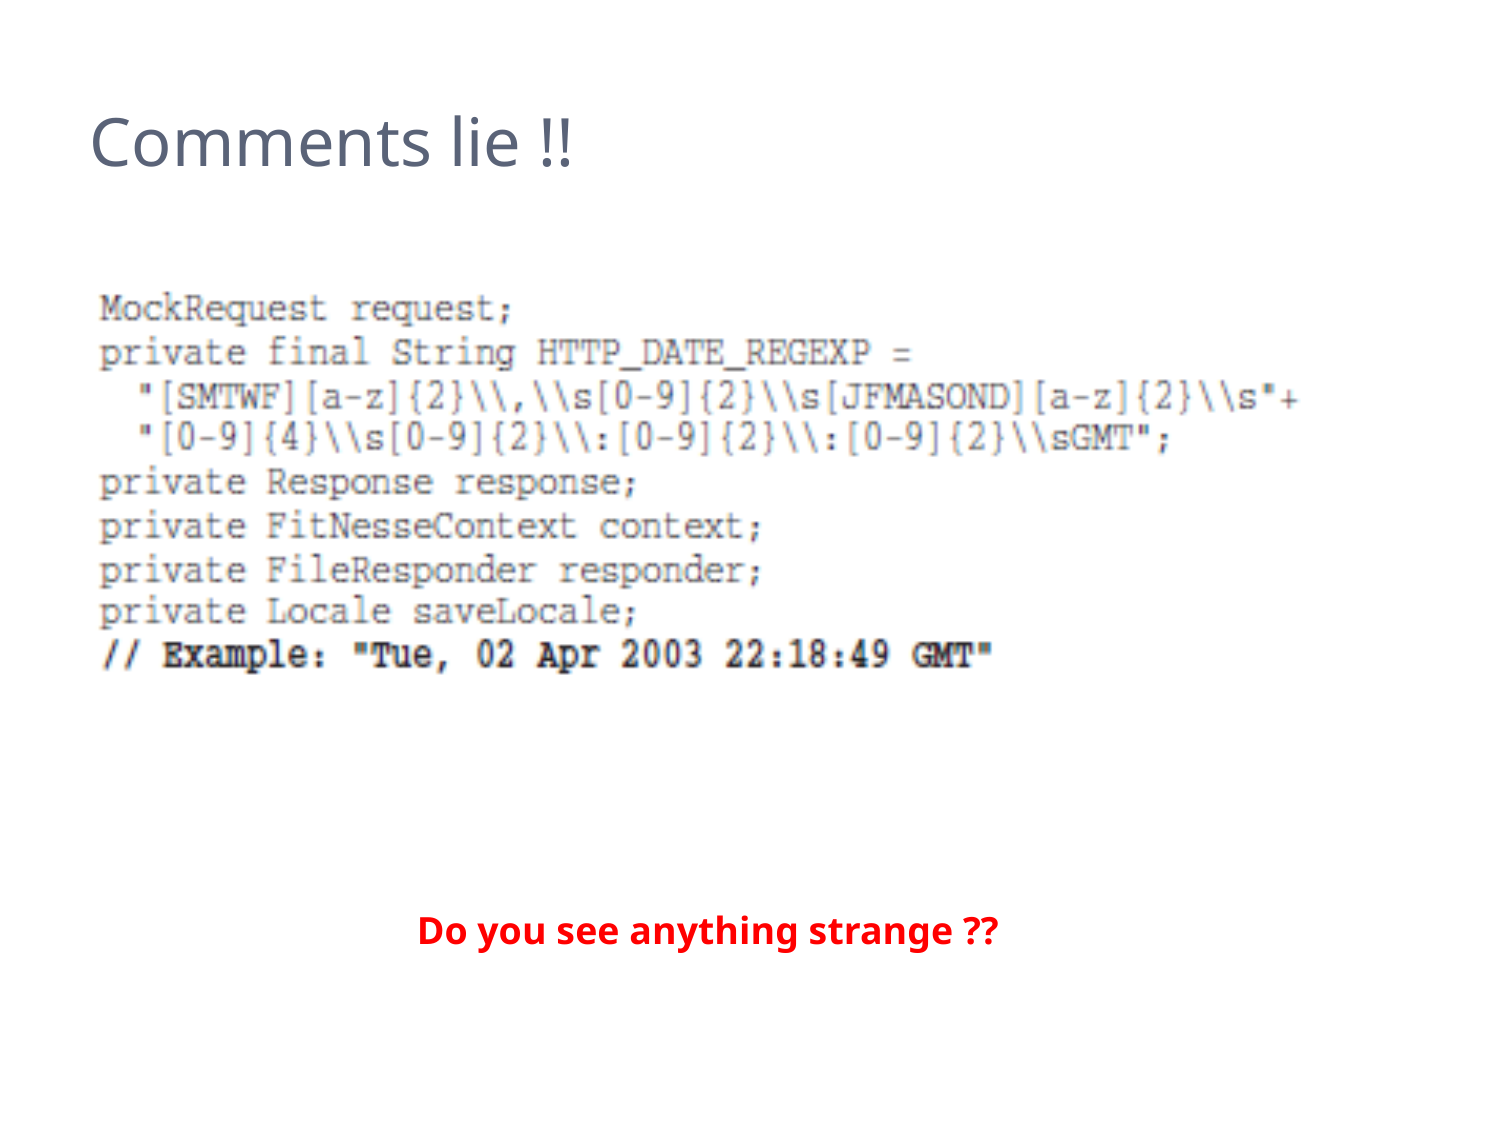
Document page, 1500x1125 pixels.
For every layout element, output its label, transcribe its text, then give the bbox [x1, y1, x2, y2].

text_box Do you see anything strange ?? [402, 899, 1015, 960]
picture [47, 274, 1493, 701]
title Comments lie !! [75, 37, 1463, 188]
